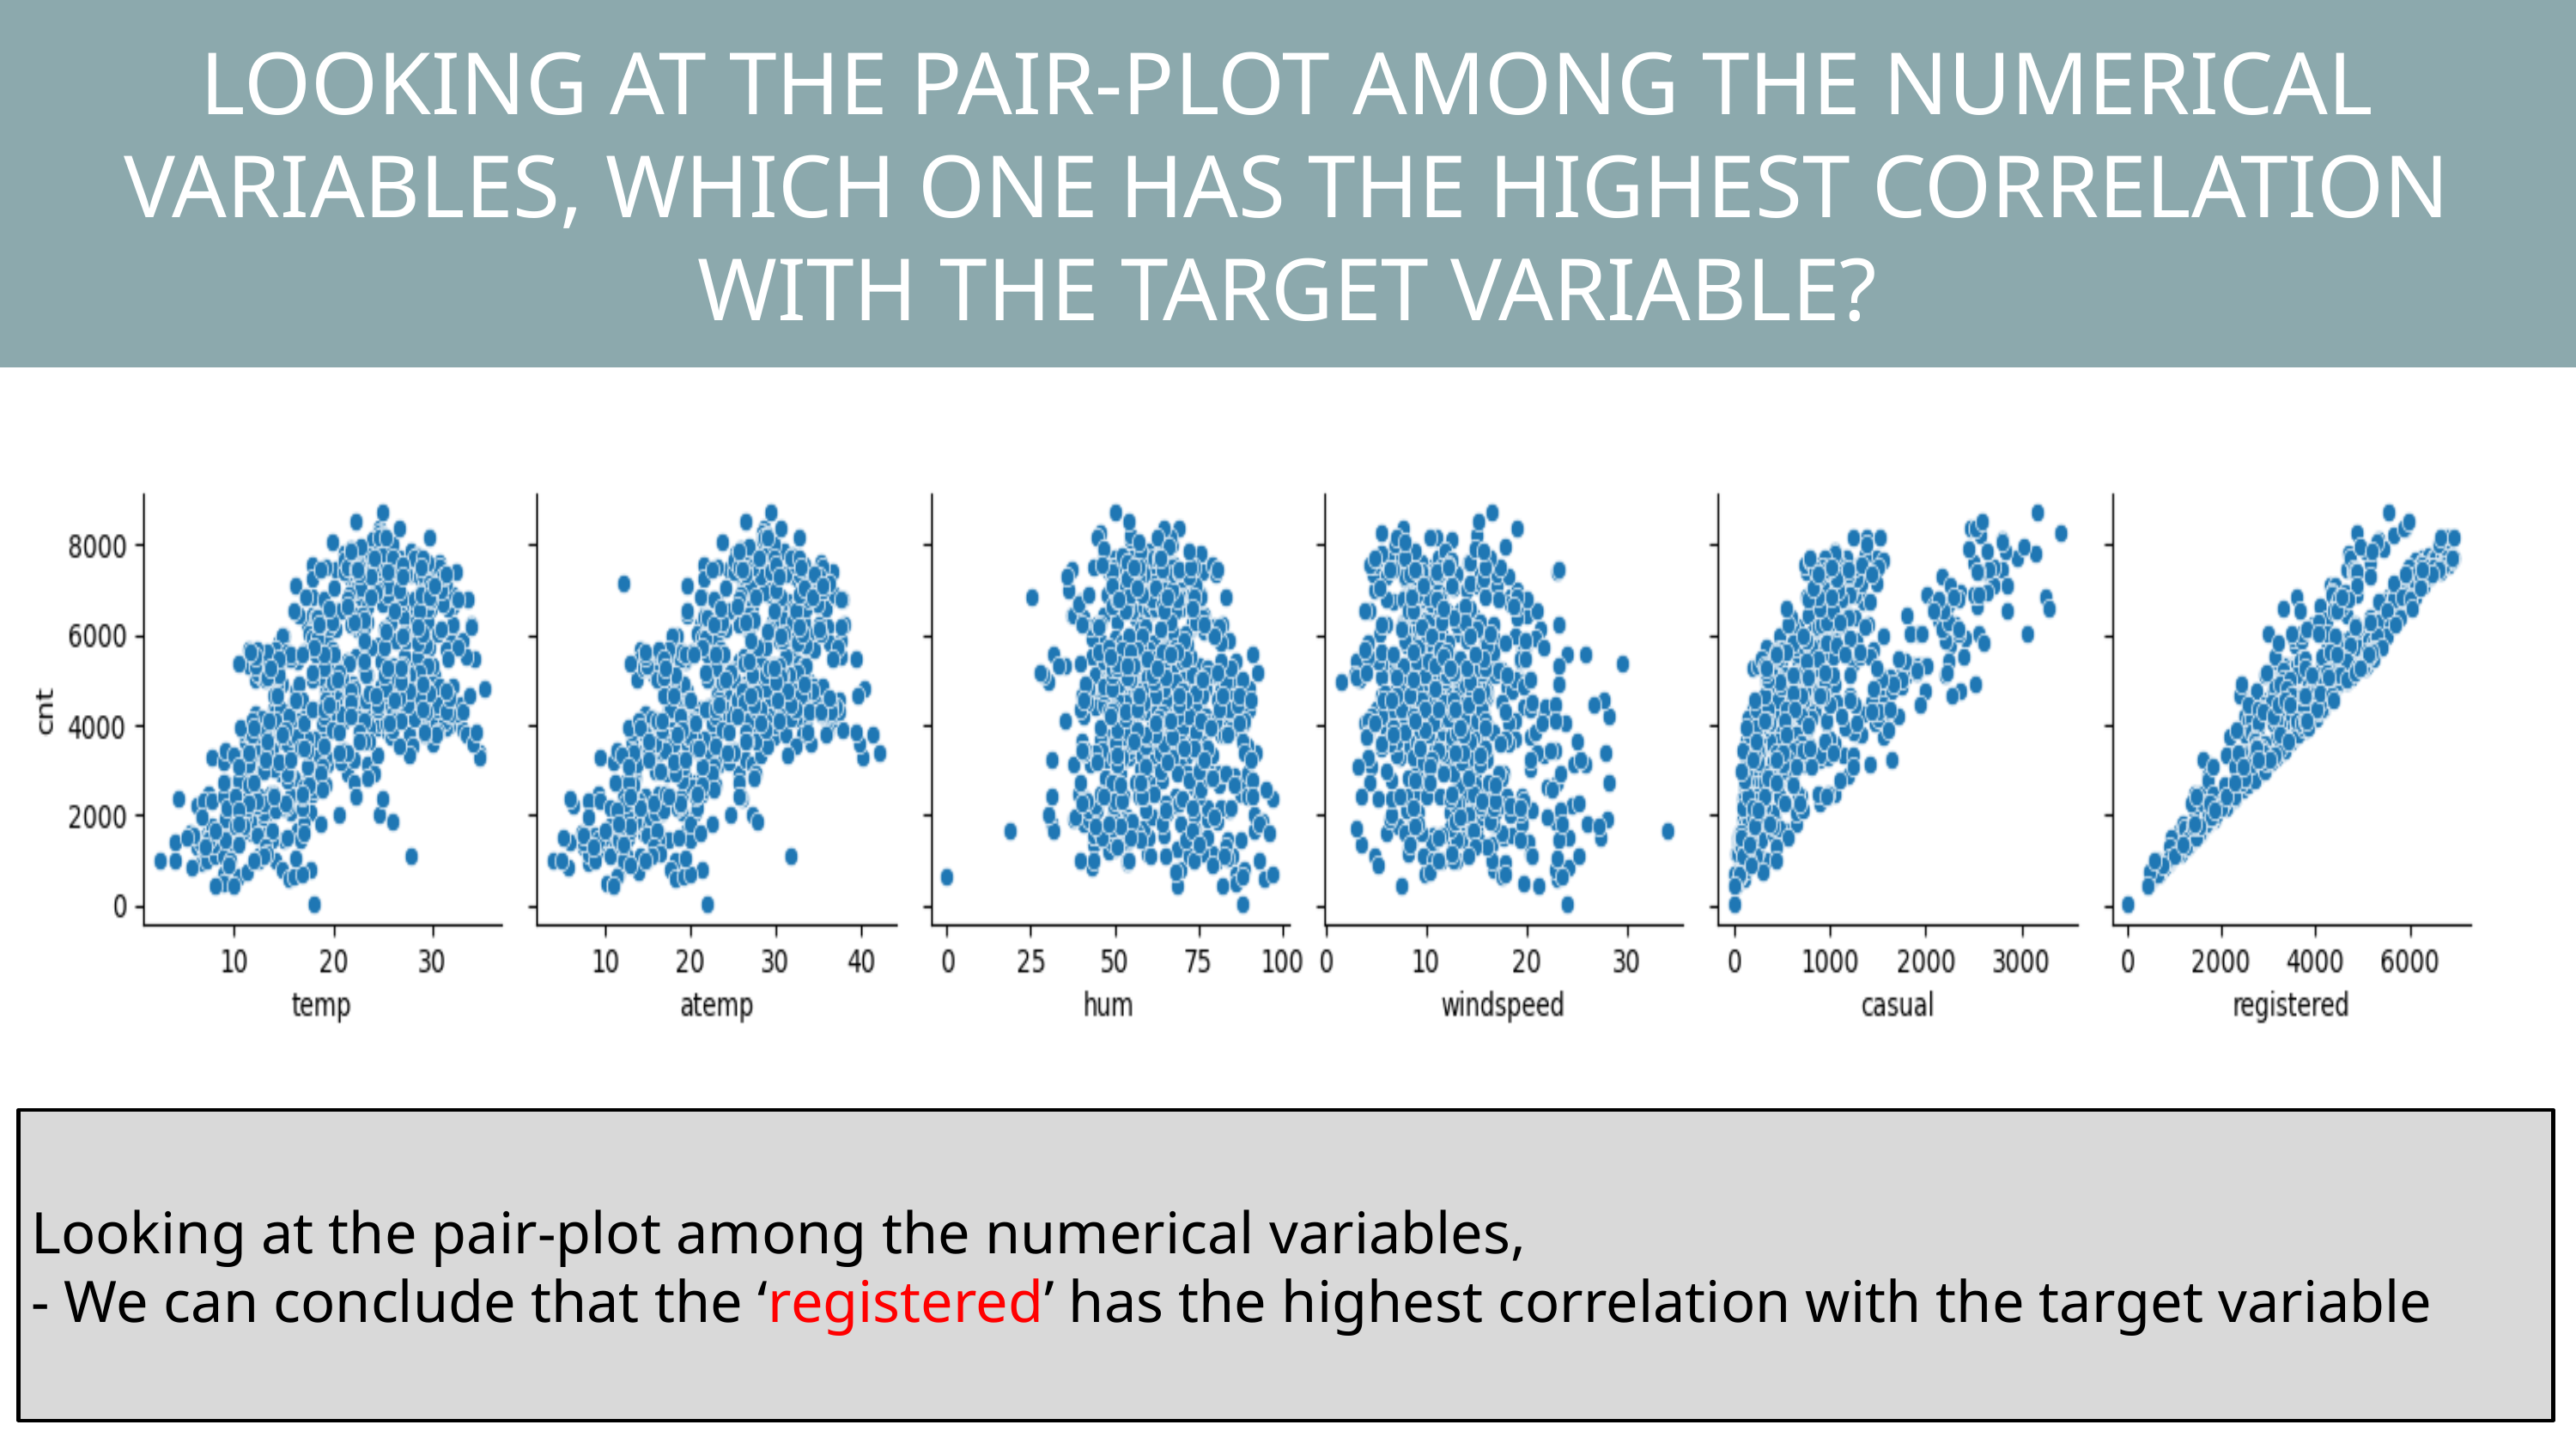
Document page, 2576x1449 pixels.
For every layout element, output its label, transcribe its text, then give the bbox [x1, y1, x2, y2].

text_box Looking at the pair-plot among the numerical variables, - We can conclude that the ‘registered’ has the highest correlation with the target variable [16, 1108, 2555, 1422]
text_box LOOKING AT THE PAIR-PLOT AMONG THE NUMERICAL VARIABLES, WHICH ONE HAS THE HIGHEST CORRELATION WITH THE TARGET VARIABLE? [0, 0, 2576, 367]
picture [18, 471, 2488, 1047]
